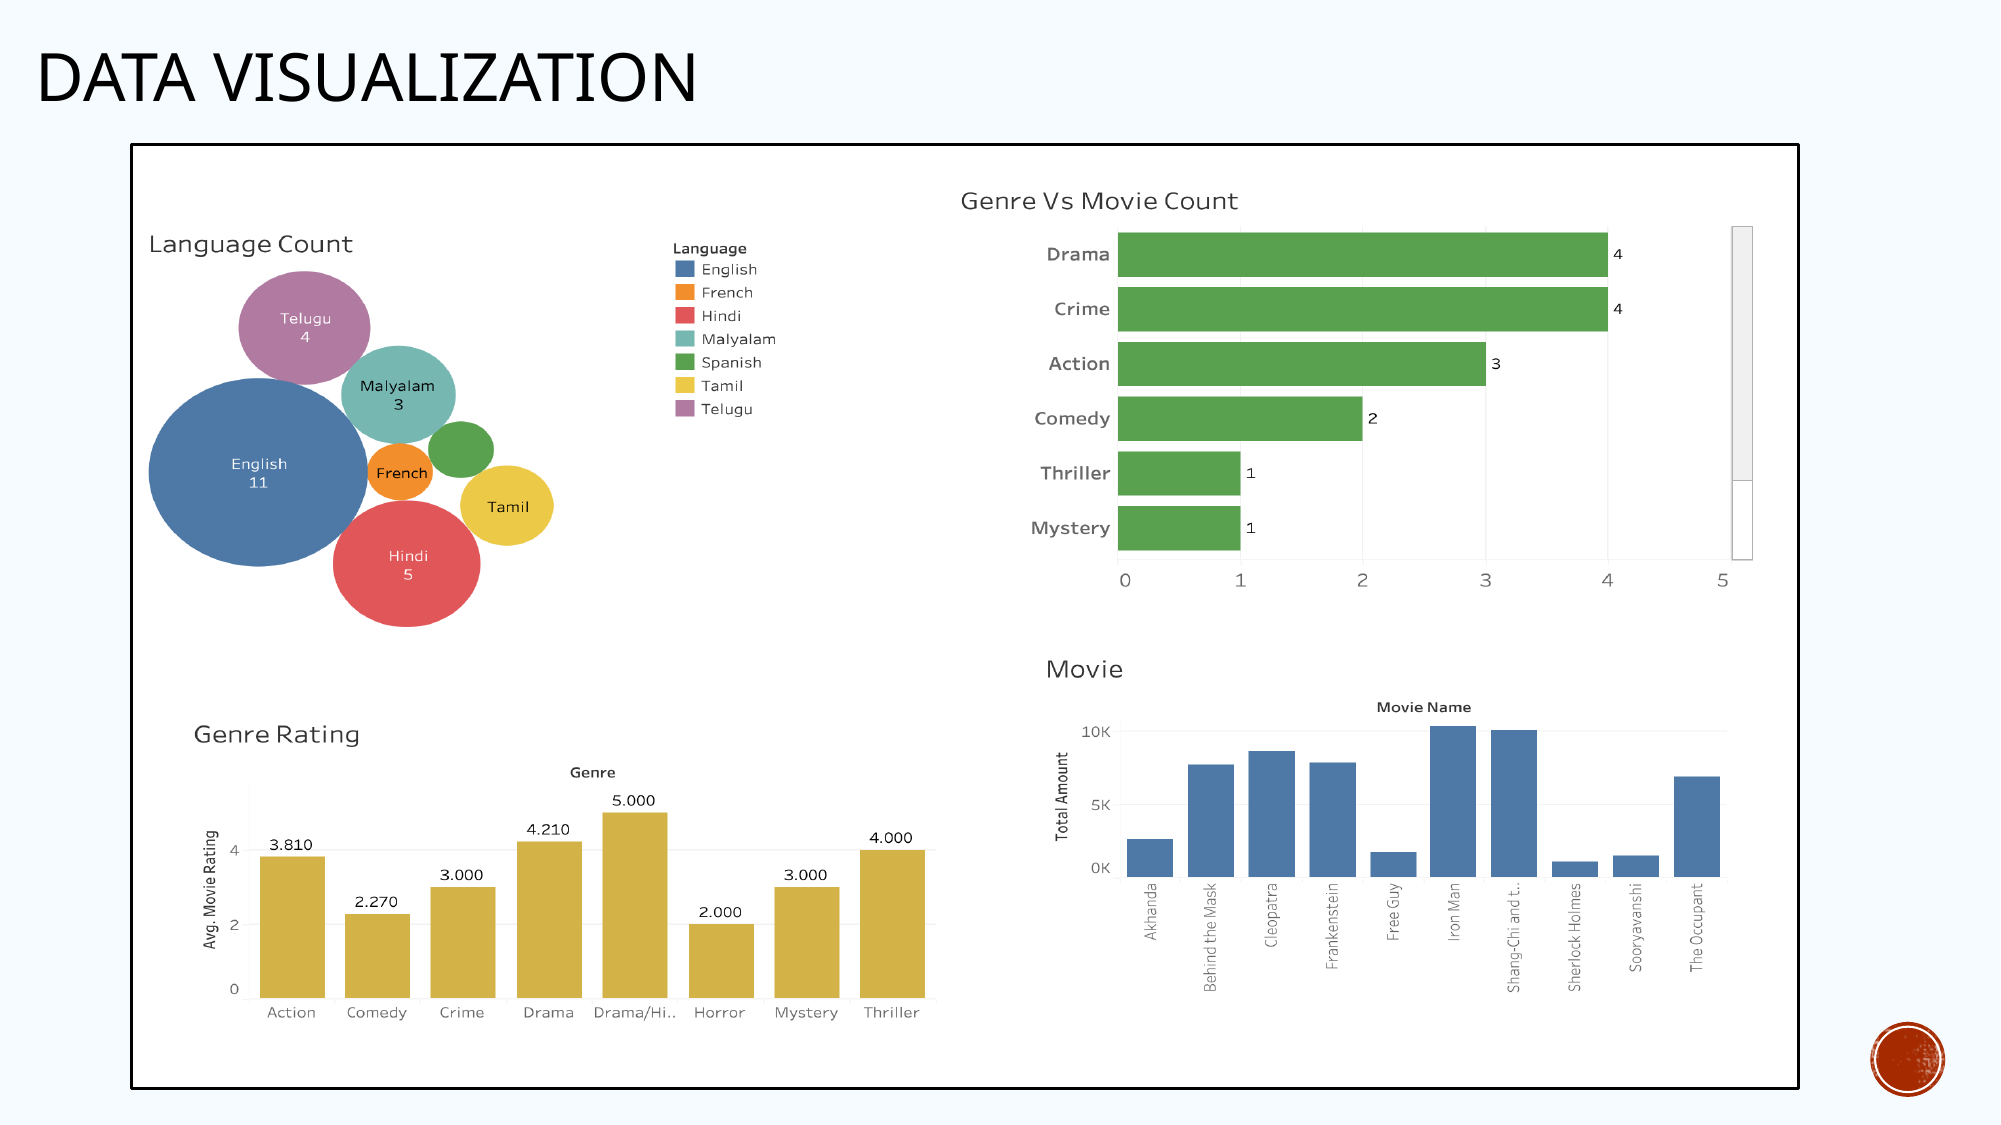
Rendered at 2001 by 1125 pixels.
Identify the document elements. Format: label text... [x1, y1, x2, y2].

picture [133, 146, 1798, 1087]
title Data visualization [20, 34, 1671, 126]
